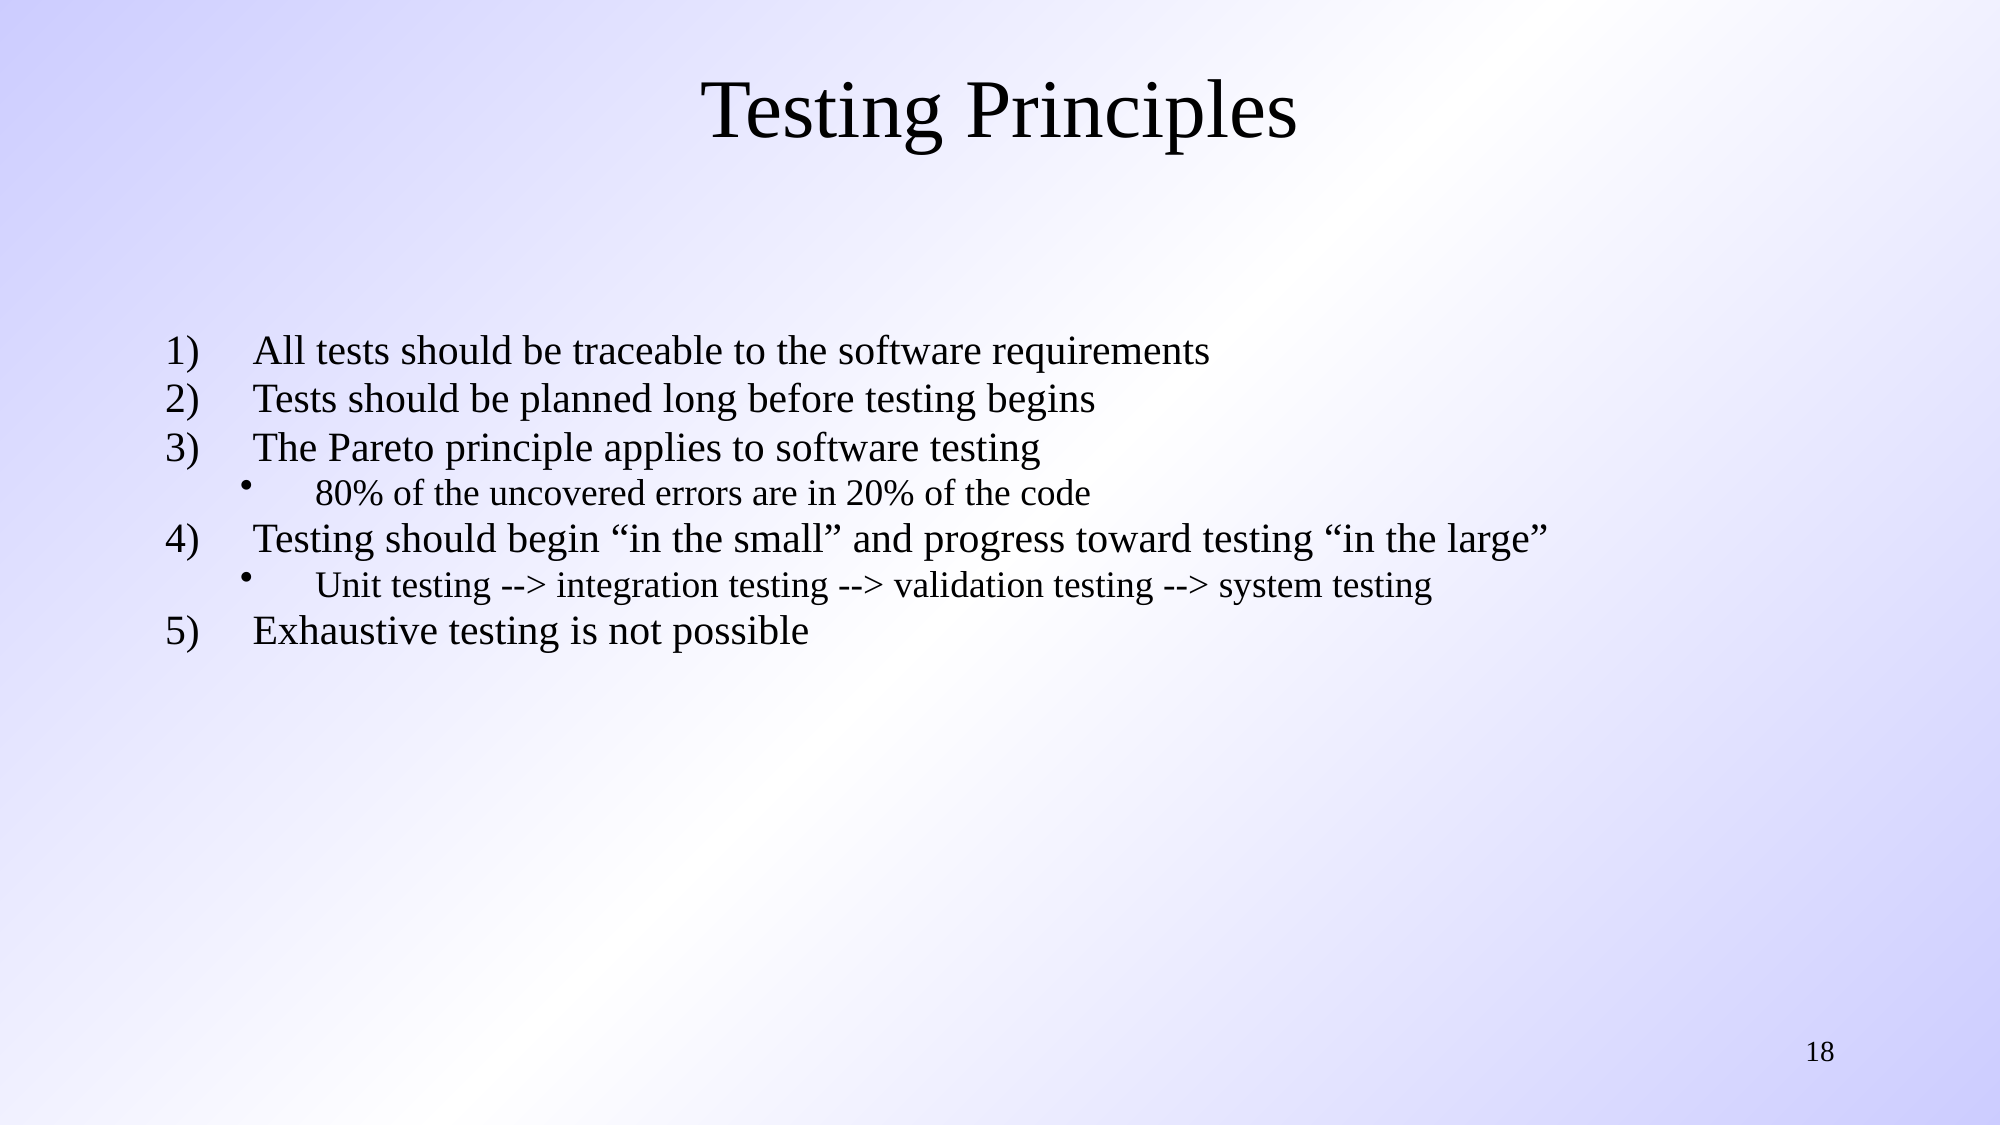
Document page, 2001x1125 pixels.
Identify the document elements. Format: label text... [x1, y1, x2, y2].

list All tests should be traceable to the software requirements Tests should be planned long before testing begins The Pareto principle applies to software testing 80% of the uncovered errors are in 20% of the code Testing should begin “in the small” and progress toward testing “in the large” Unit testing --> integration testing --> validation testing --> system testing Exhaustive testing is not possible [150, 324, 1850, 1000]
slide_number 18 [1433, 1025, 1850, 1100]
title Testing Principles [362, 50, 1638, 238]
